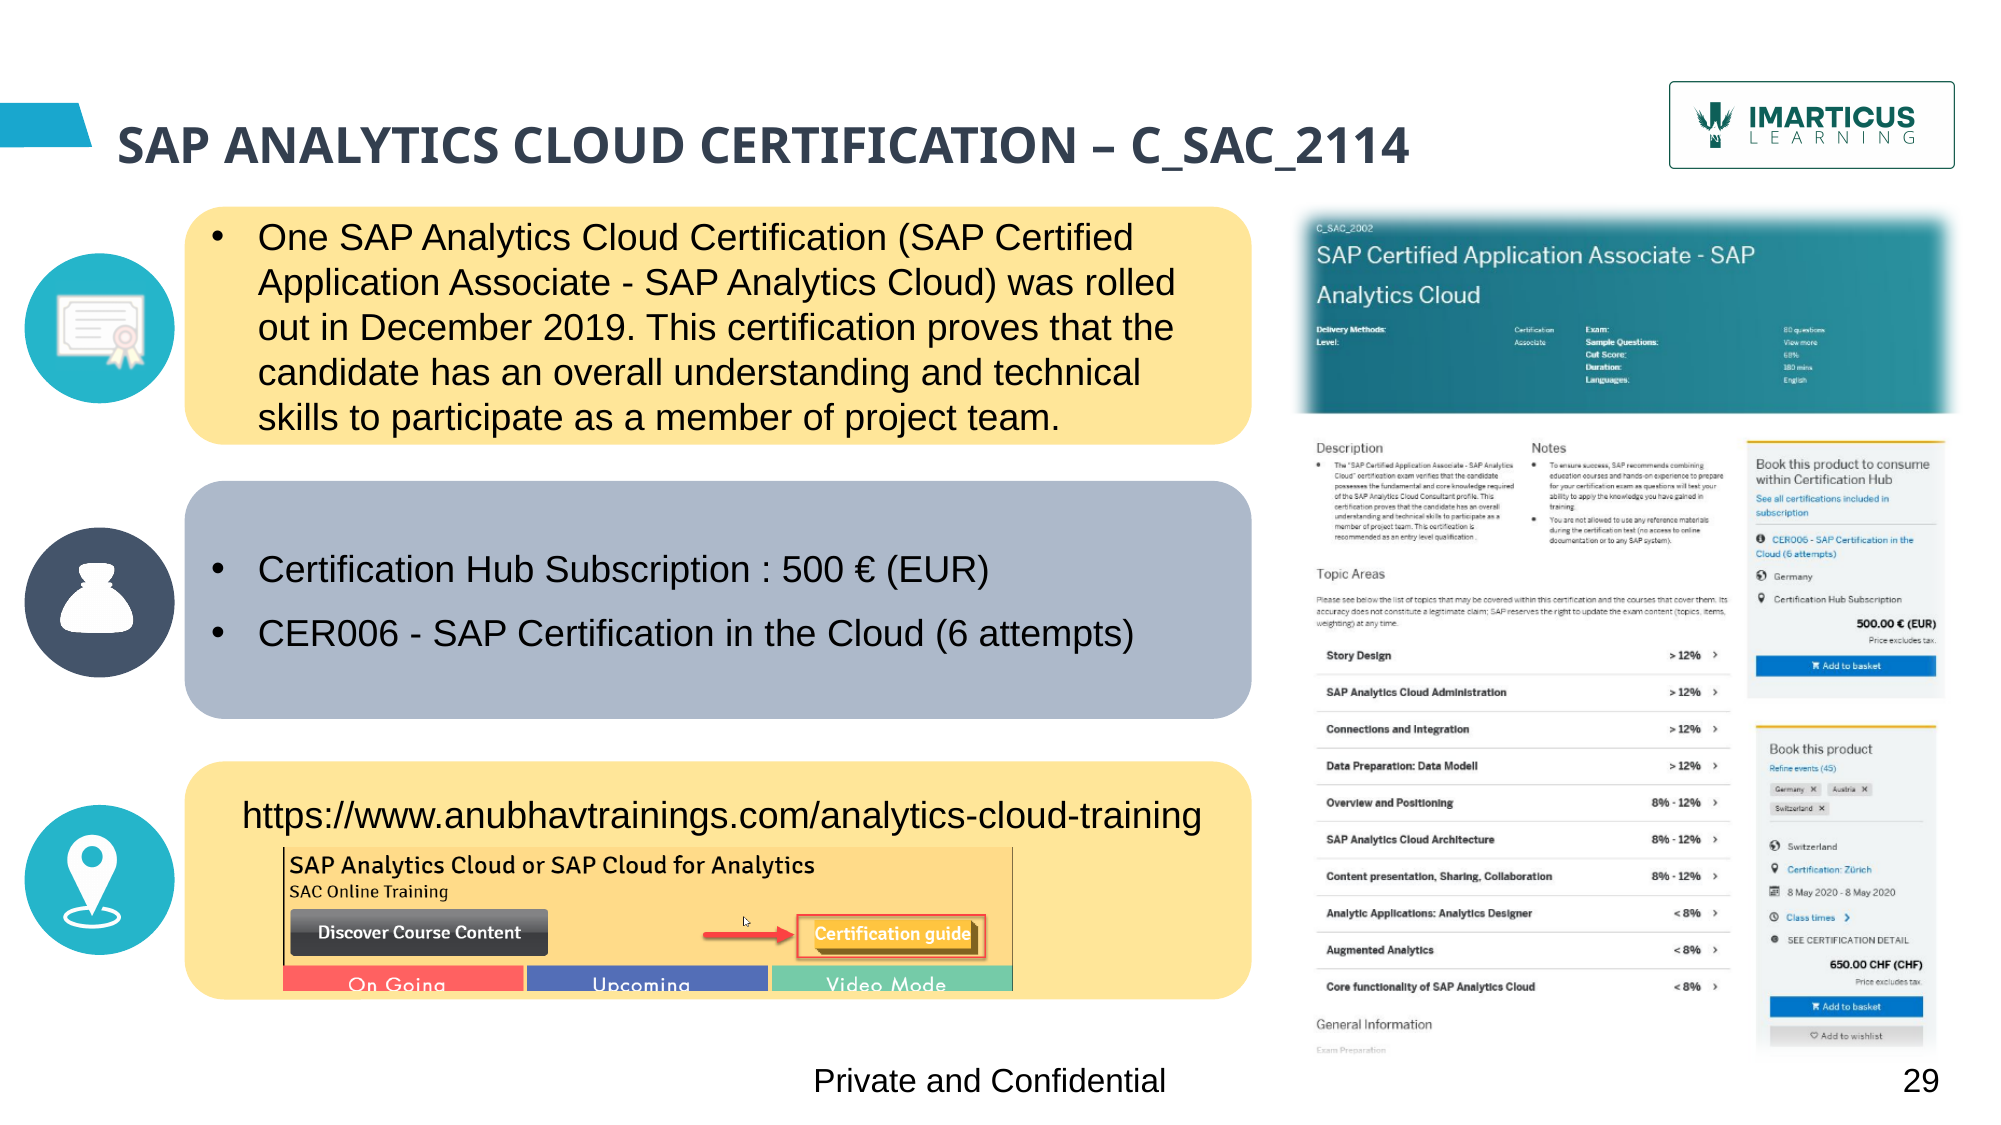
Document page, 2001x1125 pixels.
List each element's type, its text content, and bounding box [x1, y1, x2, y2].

text_box [24, 838, 37, 922]
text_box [184, 206, 1252, 1000]
picture [54, 563, 139, 633]
title SAP ANALYTICS CLOUD CERTIFICATION – C_SAC_2114 [102, 88, 1828, 207]
text_box [24, 253, 175, 404]
picture [1290, 202, 1963, 1063]
picture [283, 847, 1013, 991]
picture [1669, 81, 1955, 169]
text_box [24, 527, 175, 678]
text_box [48, 804, 175, 955]
picture [54, 279, 147, 372]
picture [37, 824, 147, 935]
